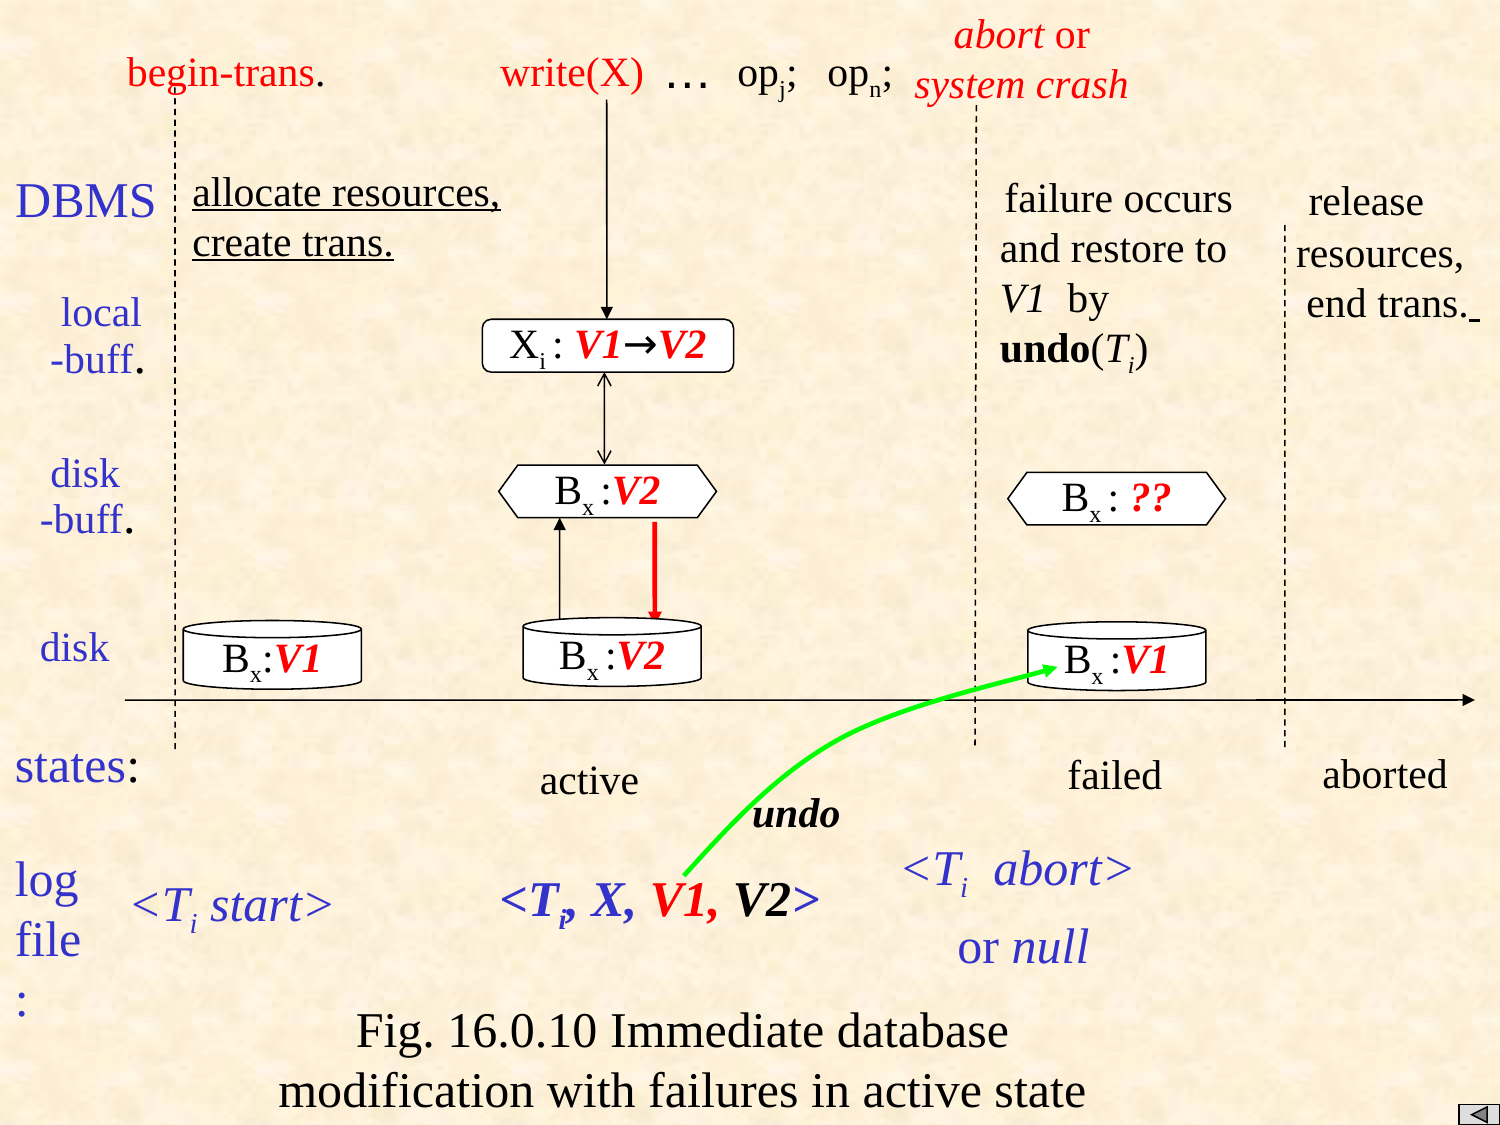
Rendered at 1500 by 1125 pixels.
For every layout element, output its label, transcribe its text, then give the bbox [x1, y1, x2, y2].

text_box opn; [813, 37, 899, 110]
text_box [183, 620, 362, 637]
text_box Bx :V1 [1027, 621, 1206, 691]
text_box disk -buff. [25, 447, 151, 551]
text_box allocate resources, create trans. [177, 157, 516, 272]
text_box [600, 99, 613, 319]
text_box Bx :V2 [523, 617, 702, 687]
text_box active [525, 745, 655, 811]
text_box states: [0, 724, 168, 800]
text_box Xi : V1→V2 [482, 319, 734, 373]
text_box begin-trans. [112, 37, 341, 103]
text_box Bx:V1 [183, 620, 362, 690]
text_box local -buff. [35, 287, 161, 391]
text_box [729, 818, 737, 826]
text_box … [647, 31, 728, 107]
text_box DBMS [0, 160, 172, 235]
slide_number [1025, 1050, 1338, 1125]
text_box Bx : ?? [1007, 472, 1226, 525]
picture [0, 0, 1500, 1125]
text_box [597, 372, 612, 465]
text_box [1458, 1104, 1500, 1125]
text_box Fig. 16.0.10 Immediate database modification with failures in active state [216, 990, 1150, 1125]
text_box failed [1040, 731, 1178, 807]
text_box [524, 617, 702, 634]
text_box disk [24, 611, 125, 677]
text_box write(X) [474, 37, 647, 103]
text_box failure occurs and restore to V1 by undo(Ti) [985, 163, 1263, 386]
text_box aborted [1307, 739, 1463, 805]
text_box [648, 521, 662, 618]
text_box undo [737, 778, 856, 826]
text_box [781, 664, 1058, 780]
text_box [999, 693, 1475, 707]
text_box [1029, 621, 1205, 638]
text_box abort or system crash [899, 0, 1144, 115]
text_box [0, 827, 1174, 975]
text_box opj; [722, 37, 813, 110]
text_box Bx :V2 [498, 465, 717, 518]
text_box [553, 518, 566, 619]
text_box release resources, end trans. [1281, 158, 1500, 333]
